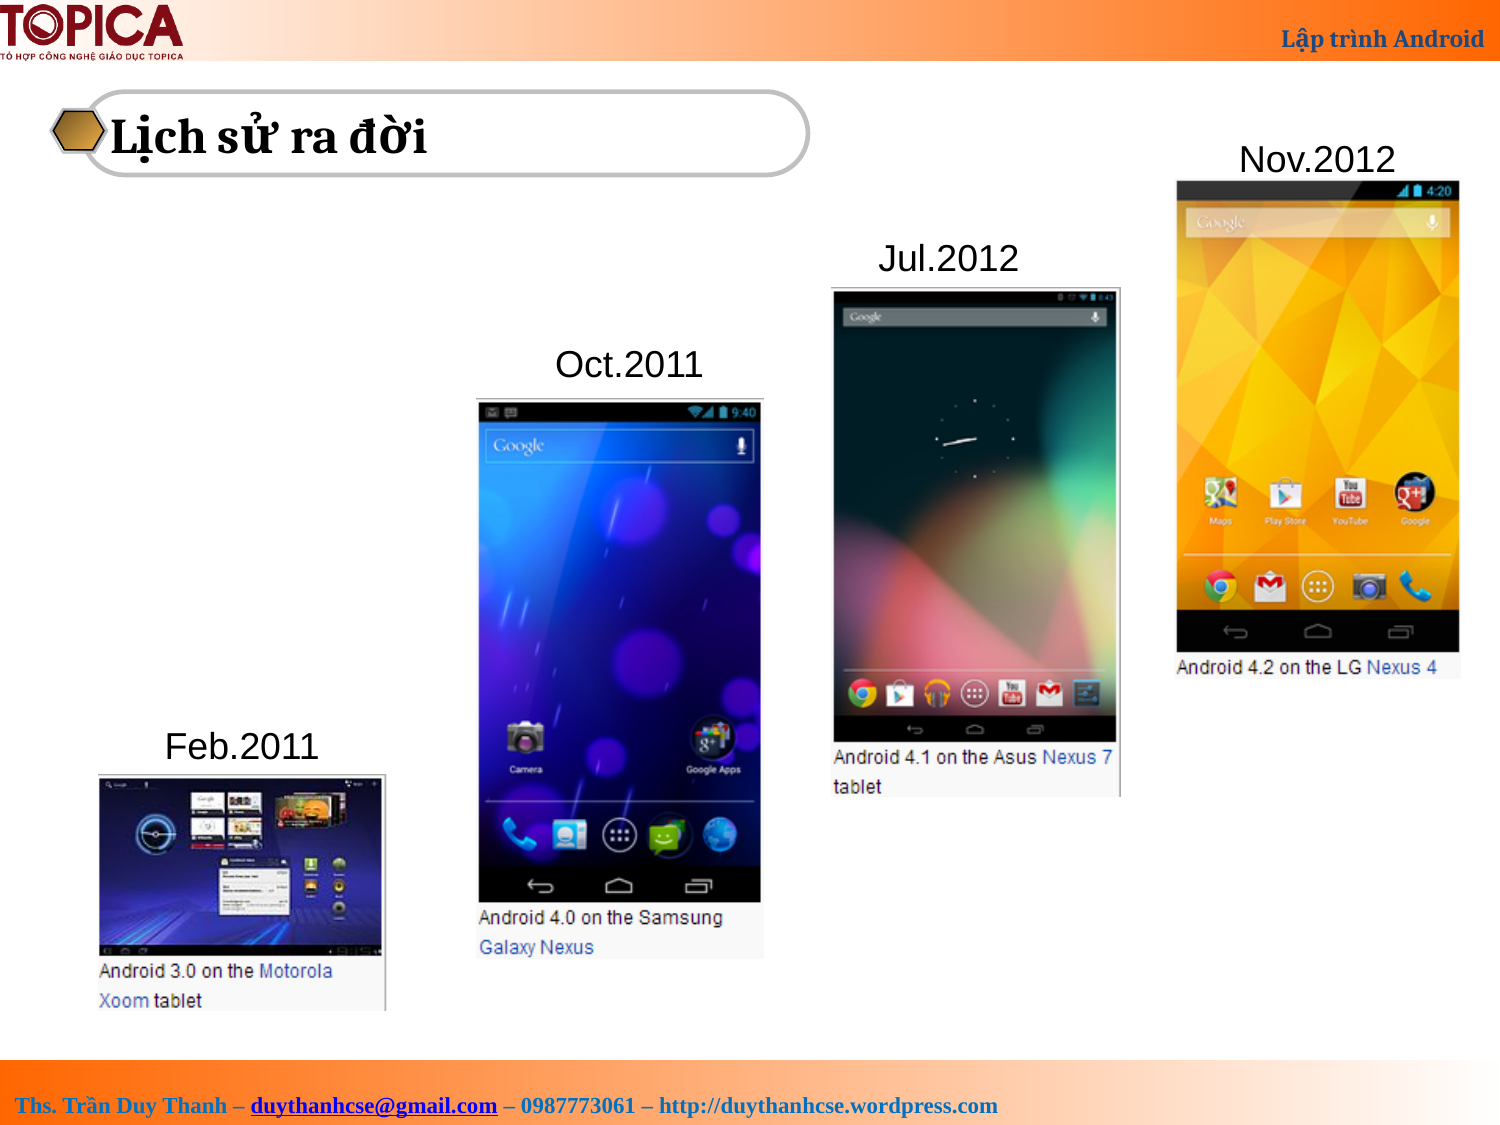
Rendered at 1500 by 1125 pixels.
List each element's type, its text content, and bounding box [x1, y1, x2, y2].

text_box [49, 91, 809, 176]
picture [98, 774, 388, 1012]
picture [830, 287, 1121, 798]
text_box Nov.2012 [1224, 127, 1412, 177]
picture [0, 4, 183, 61]
text_box Feb.2011 [149, 714, 335, 773]
picture [1174, 178, 1461, 679]
text_box Oct.2011 [540, 332, 720, 393]
picture [476, 398, 765, 959]
text_box Jul.2012 [863, 226, 1035, 285]
